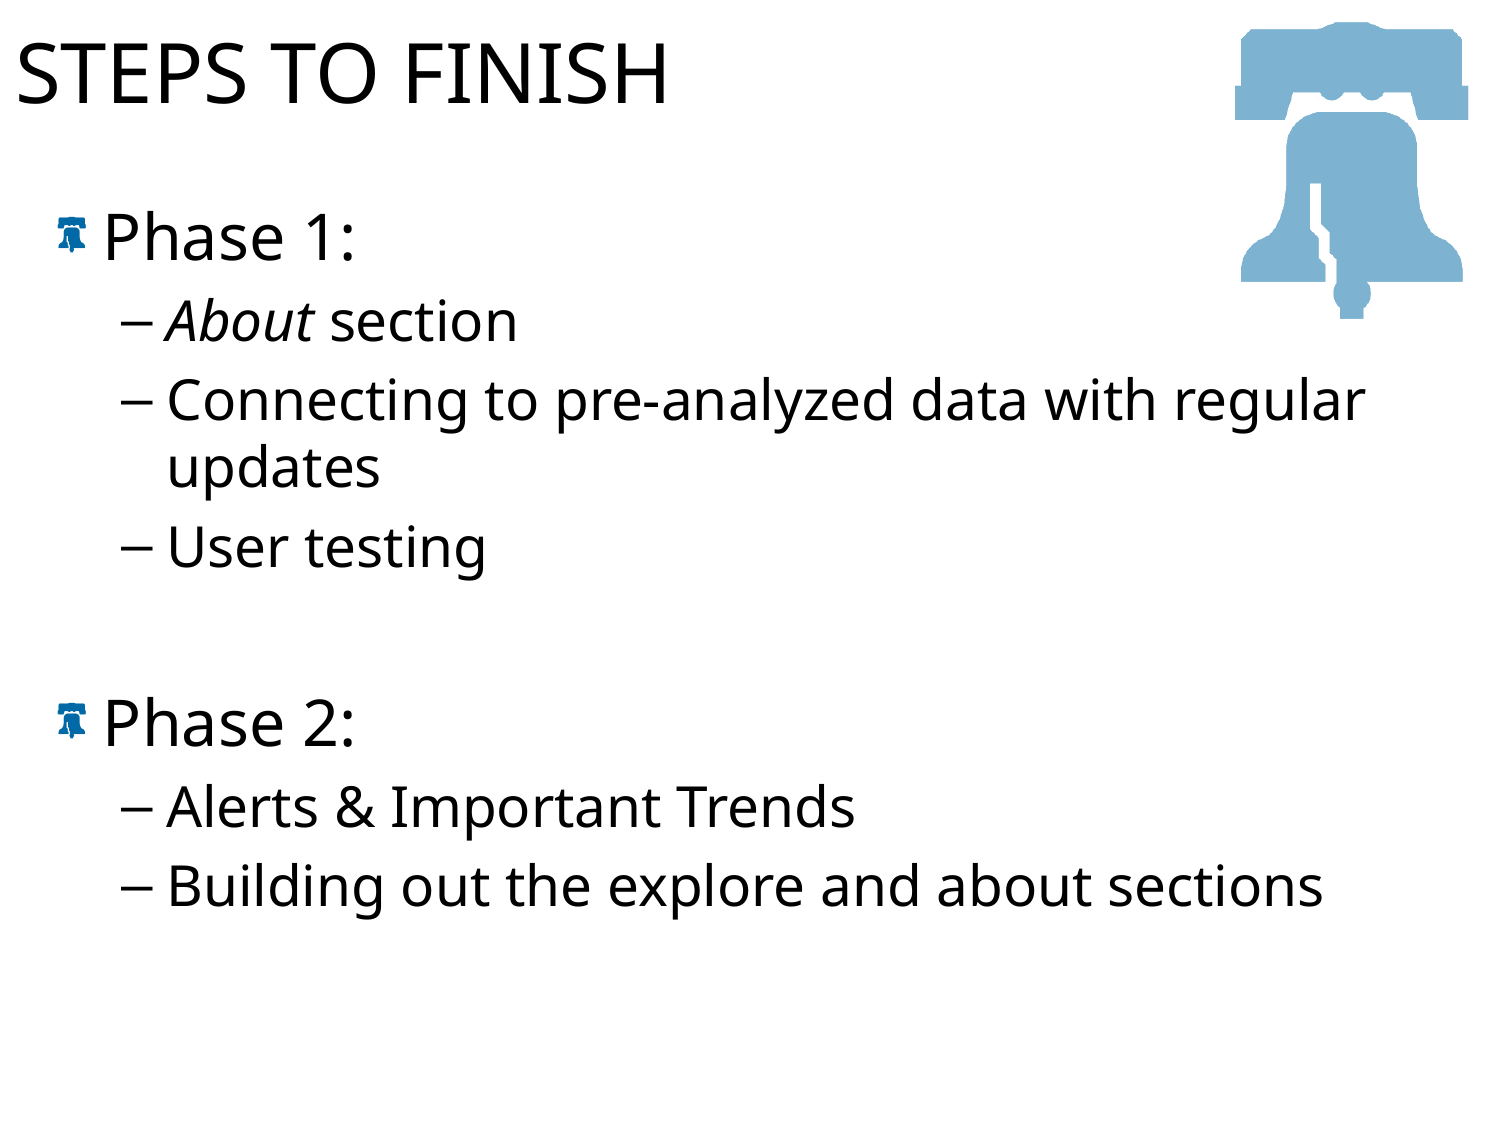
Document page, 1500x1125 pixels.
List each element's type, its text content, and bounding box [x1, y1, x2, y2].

picture [48, 211, 95, 258]
title STEPS TO FINISH [0, 0, 1325, 140]
list Phase 1: About section Connecting to pre-analyzed data with regular updates User testing Phase 2: Alerts & Important Trends Building out the explore and about sections [33, 188, 1384, 931]
picture [48, 697, 95, 744]
